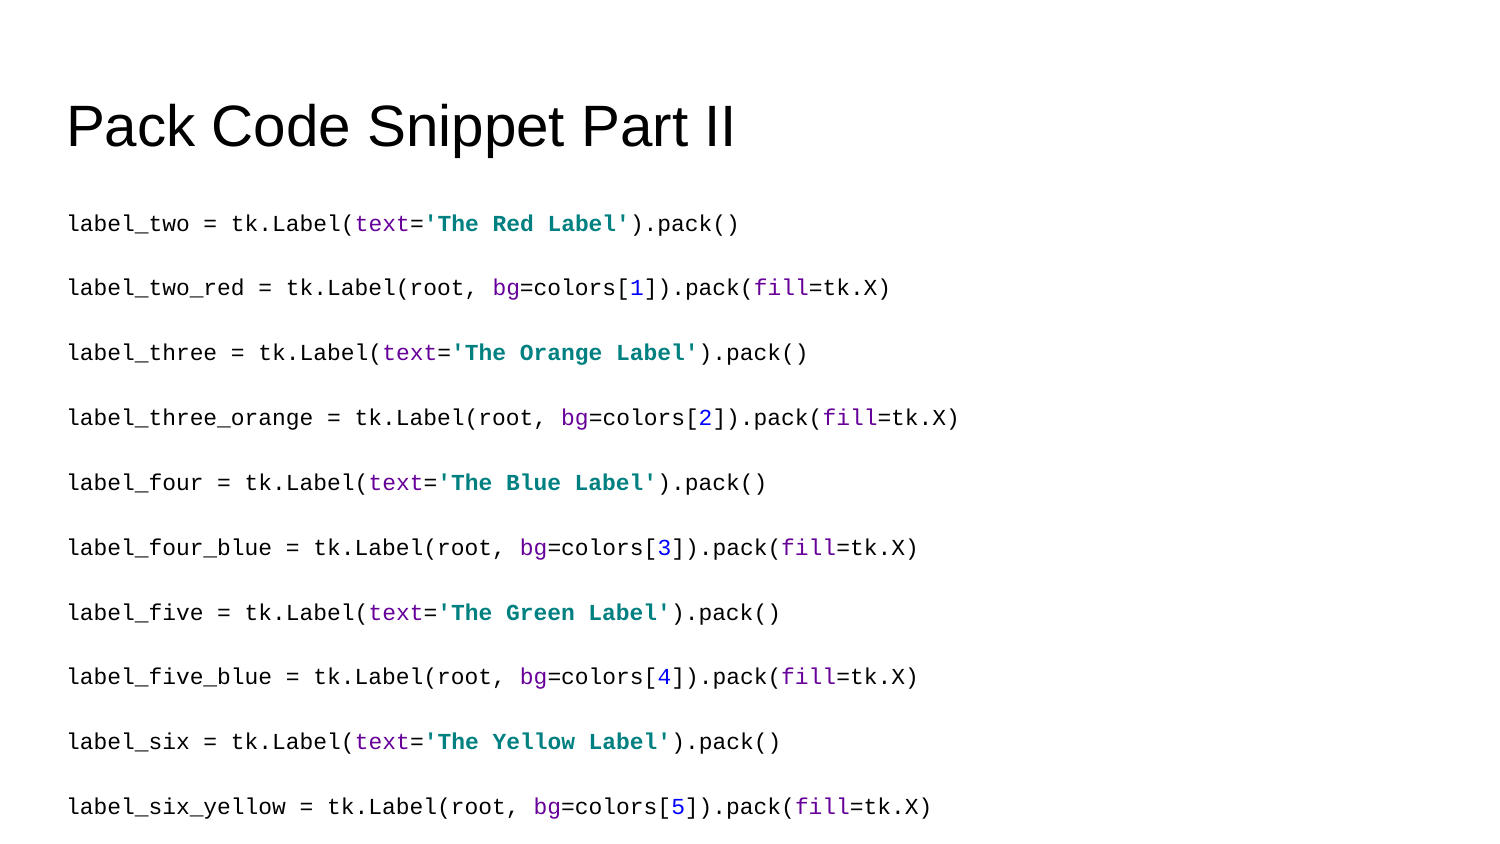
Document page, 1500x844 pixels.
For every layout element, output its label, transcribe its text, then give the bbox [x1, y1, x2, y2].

title Pack Code Snippet Part II [51, 72, 1449, 167]
list label_two = tk.Label(text='The Red Label').pack() label_two_red = tk.Label(root, bg=colors[1]).pack(fill=tk.X) label_three = tk.Label(text='The Orange Label').pack() label_three_orange = tk.Label(root, bg=colors[2]).pack(fill=tk.X) label_four = tk.Label(text='The Blue Label').pack() label_four_blue = tk.Label(root, bg=colors[3]).pack(fill=tk.X) label_five = tk.Label(text='The Green Label').pack() label_five_blue = tk.Label(root, bg=colors[4]).pack(fill=tk.X) label_six = tk.Label(text='The Yellow Label').pack() label_six_yellow = tk.Label(root, bg=colors[5]).pack(fill=tk.X) [51, 189, 1471, 830]
